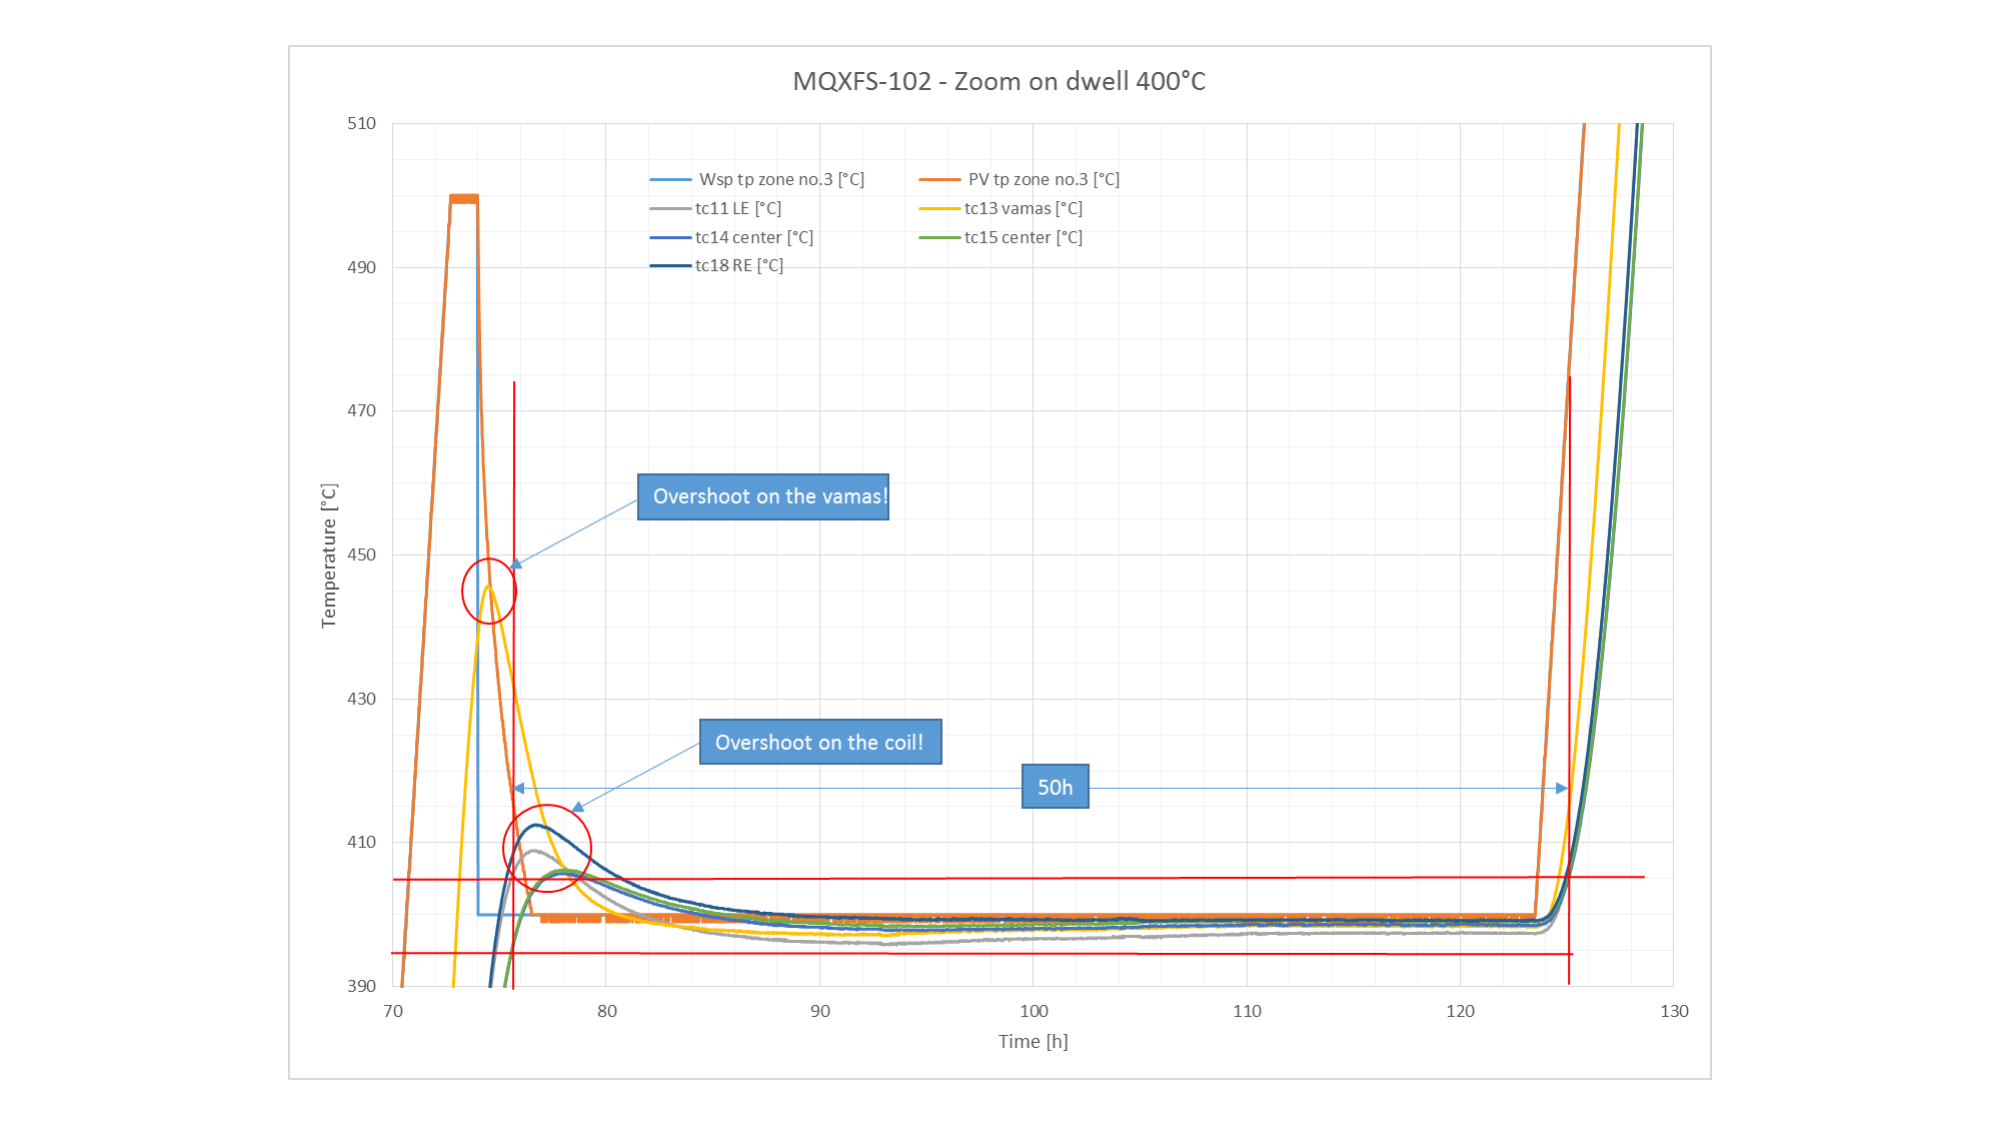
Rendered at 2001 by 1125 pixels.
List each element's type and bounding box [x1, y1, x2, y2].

picture [288, 45, 1712, 1080]
